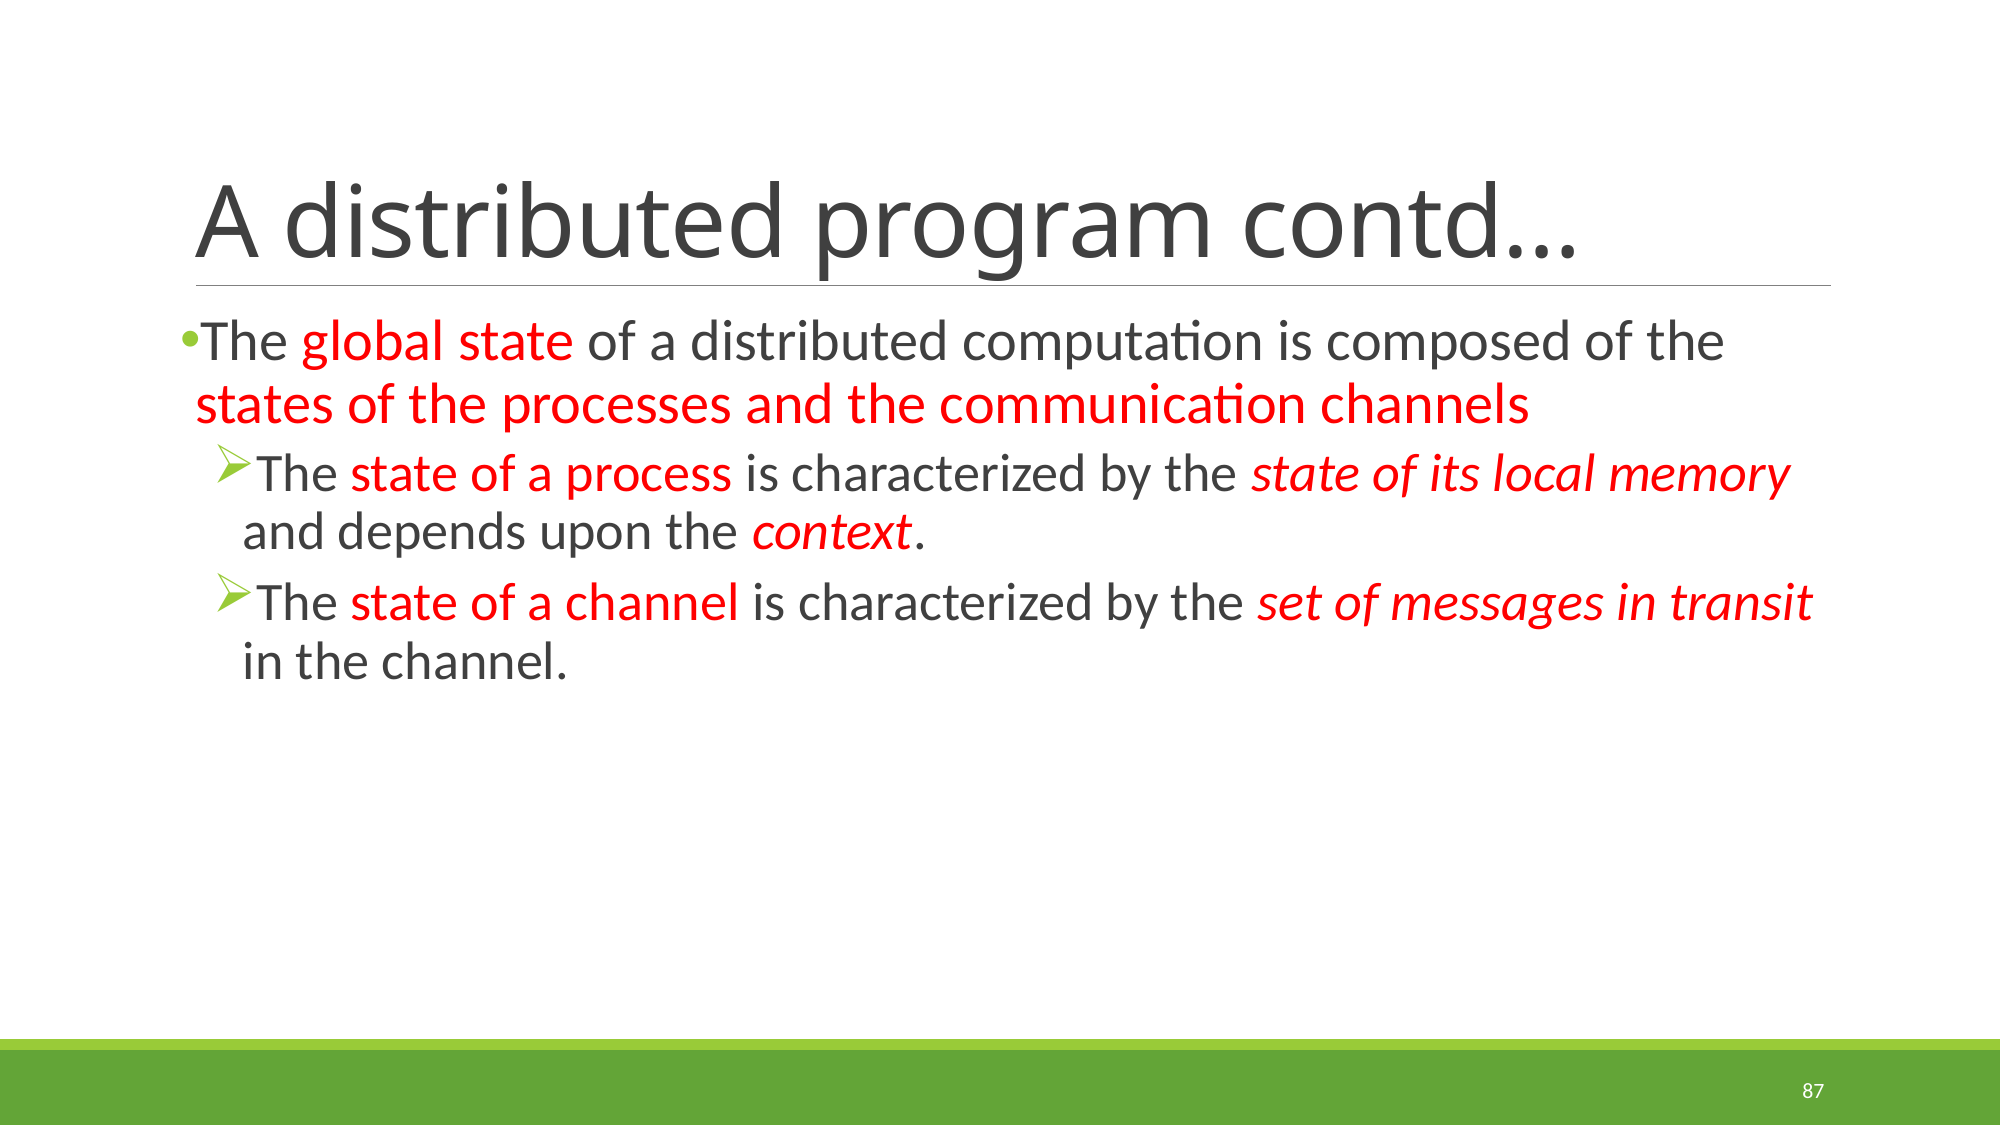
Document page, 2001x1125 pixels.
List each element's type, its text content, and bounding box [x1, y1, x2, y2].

title A distributed program contd… [180, 47, 1830, 285]
slide_number 87 [1624, 1059, 1840, 1120]
list The global state of a distributed computation is composed of the states of the processes and the communication channels The state of a process is characterized by the state of its local memory and depends upon the context. The state of a channel is characterized by the set of messages in transit in the channel. [180, 302, 1830, 963]
